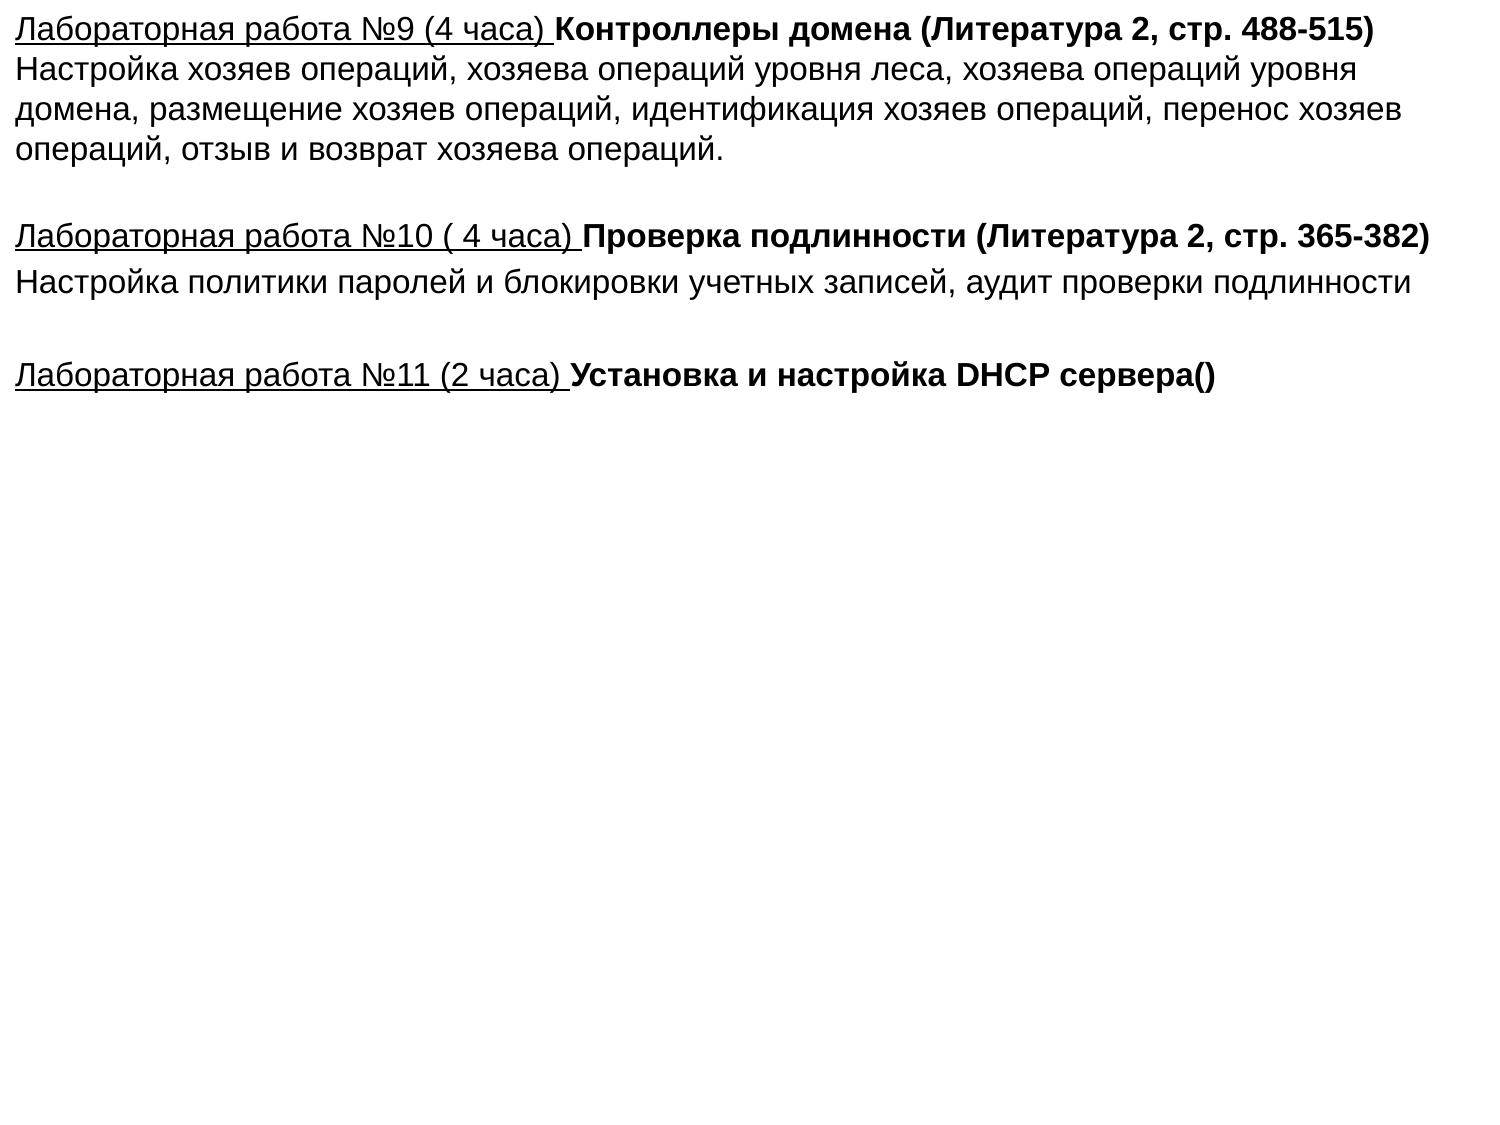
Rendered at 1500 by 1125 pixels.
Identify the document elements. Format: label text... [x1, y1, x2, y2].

list Лабораторная работа №9 (4 часа) Контроллеры домена (Литература 2, стр. 488-515) Настройка хозяев операций, хозяева операций уровня леса, хозяева операций уровня домена, размещение хозяев операций, идентификация хозяев операций, перенос хозяев операций, отзыв и возврат хозяева операций. Лабораторная работа №10 ( 4 часа) Проверка подлинности (Литература 2, стр. 365-382) Настройка политики паролей и блокировки учетных записей, аудит проверки подлинности Лабораторная работа №11 (2 часа) Установка и настройка DHCP сервера() [0, 0, 1500, 1056]
